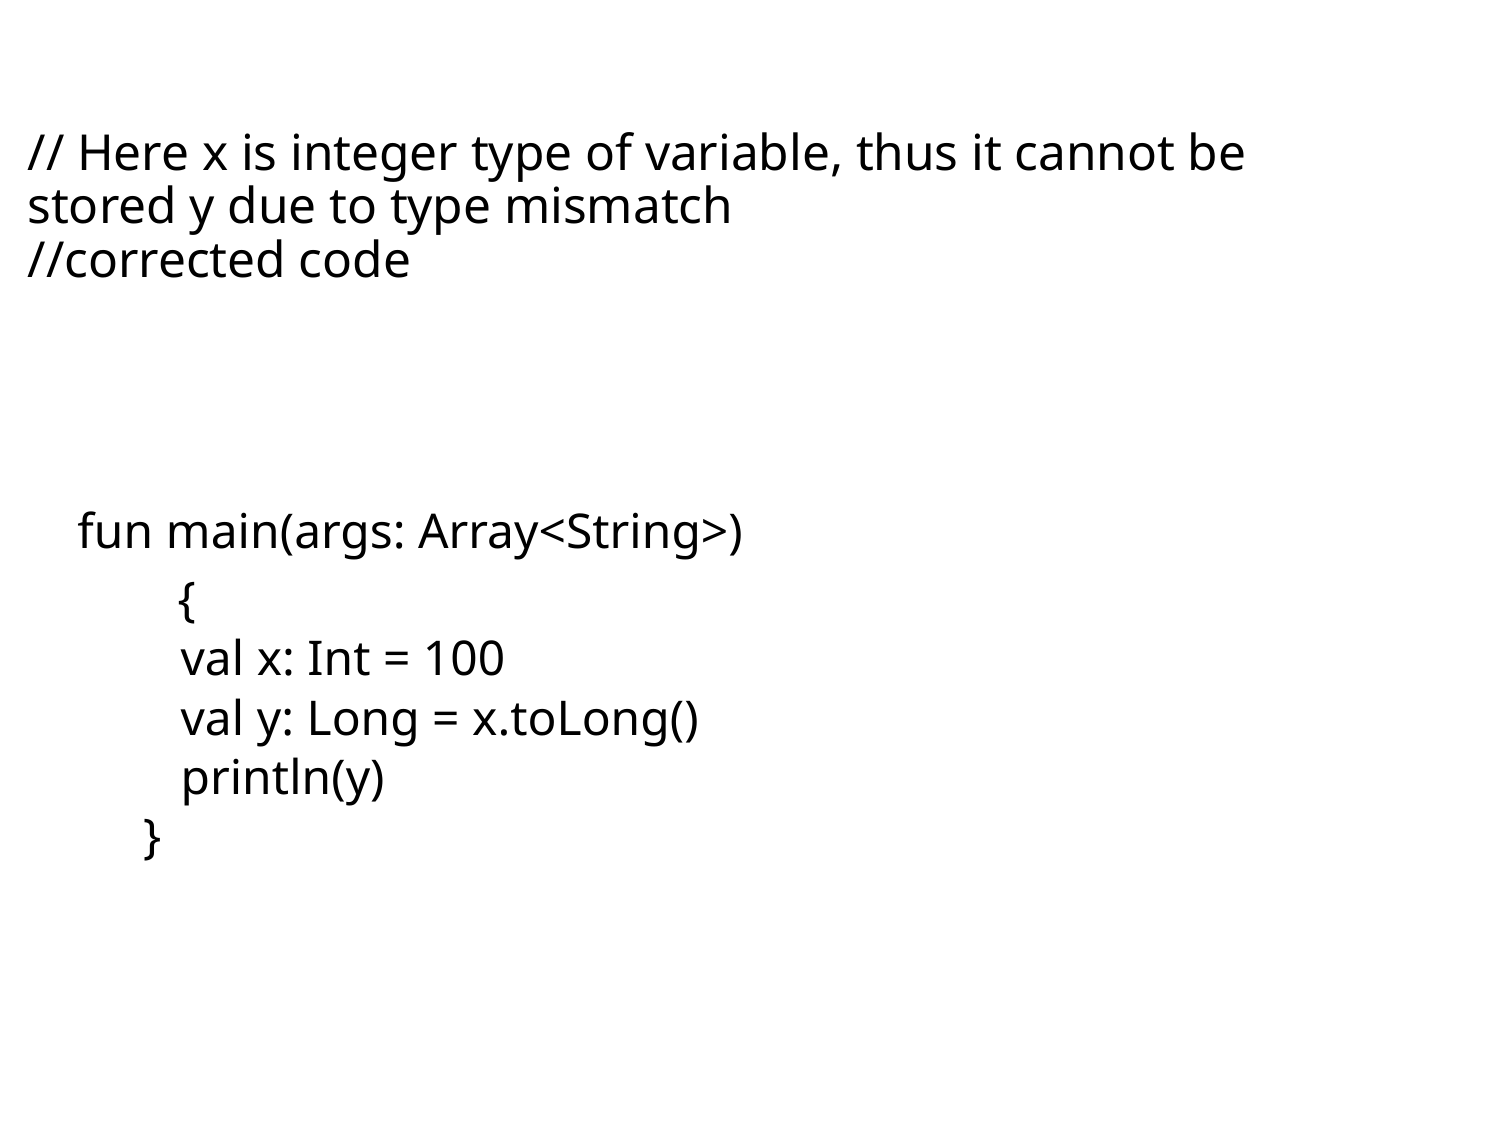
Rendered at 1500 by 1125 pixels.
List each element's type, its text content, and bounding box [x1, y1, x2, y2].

title // Here x is integer type of variable, thus it cannot be stored y due to type mismatch //corrected code [12, 120, 1363, 350]
list fun main(args: Array<String>) { val x: Int = 100 val y: Long = x.toLong() println(y) } [62, 500, 1413, 968]
